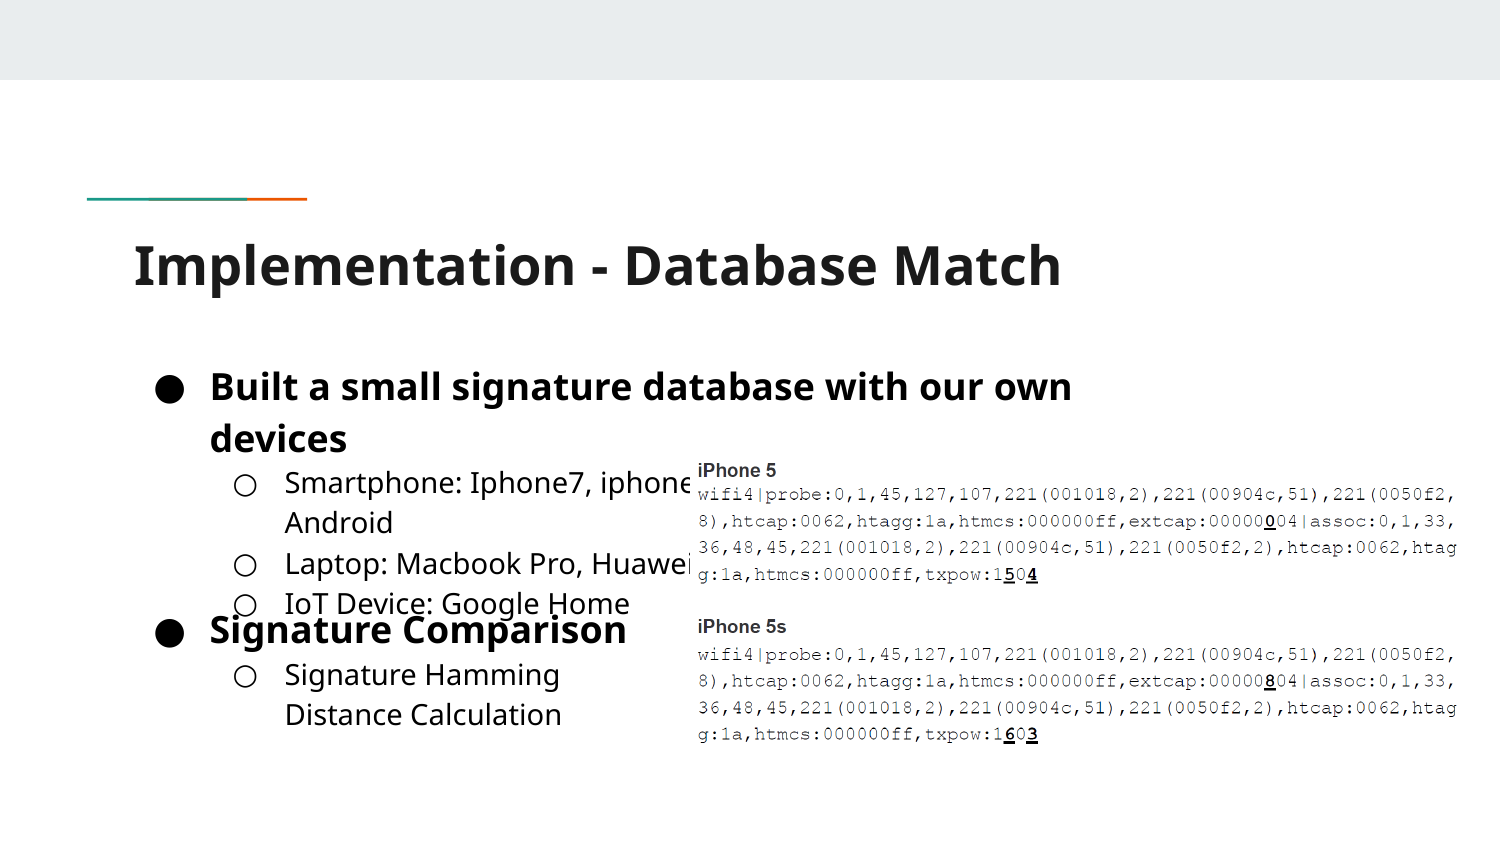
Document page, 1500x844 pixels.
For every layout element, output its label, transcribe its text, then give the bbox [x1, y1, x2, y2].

list Built a small signature database with our own devices Smartphone: Iphone7, iphone7 plus, iphone 6, Huawei Android Laptop: Macbook Pro, Huawei IoT Device: Google Home [119, 341, 1143, 559]
title Implementation - Database Match [119, 216, 1381, 305]
picture [690, 454, 1462, 789]
text_box Signature Comparison Signature Hamming Distance Calculation [119, 584, 678, 726]
